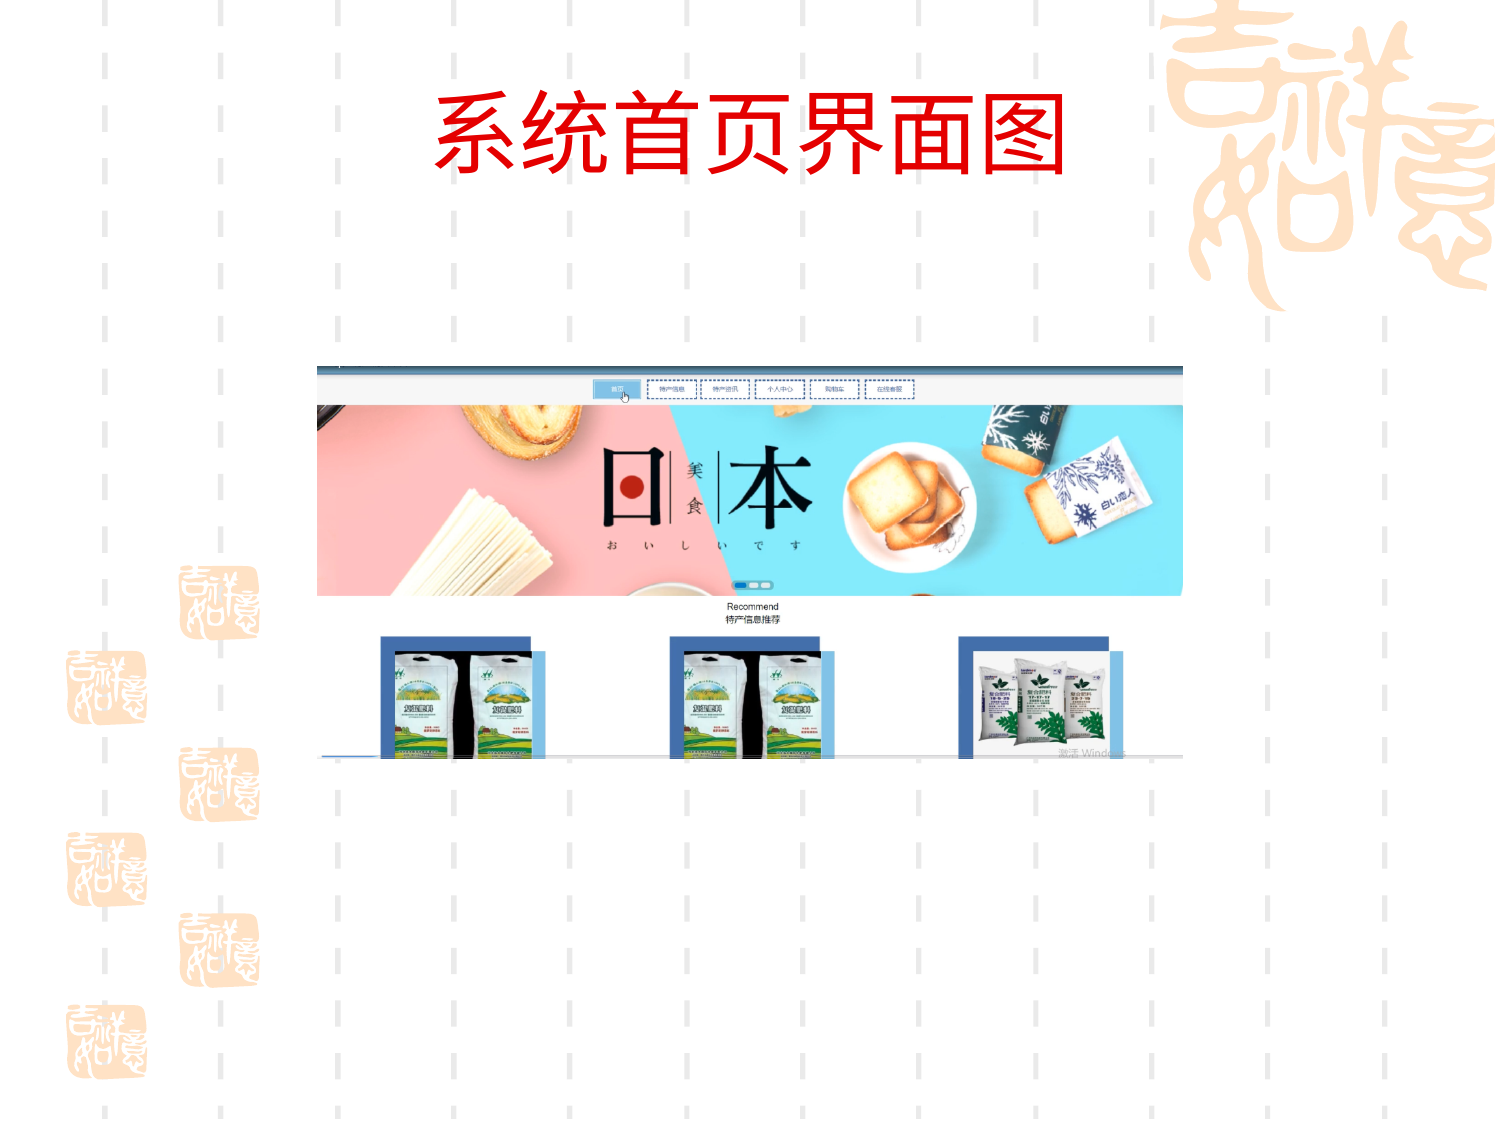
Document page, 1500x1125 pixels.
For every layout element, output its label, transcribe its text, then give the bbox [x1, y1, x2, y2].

picture [317, 366, 1183, 759]
title 系统首页界面图 [48, 37, 1451, 226]
